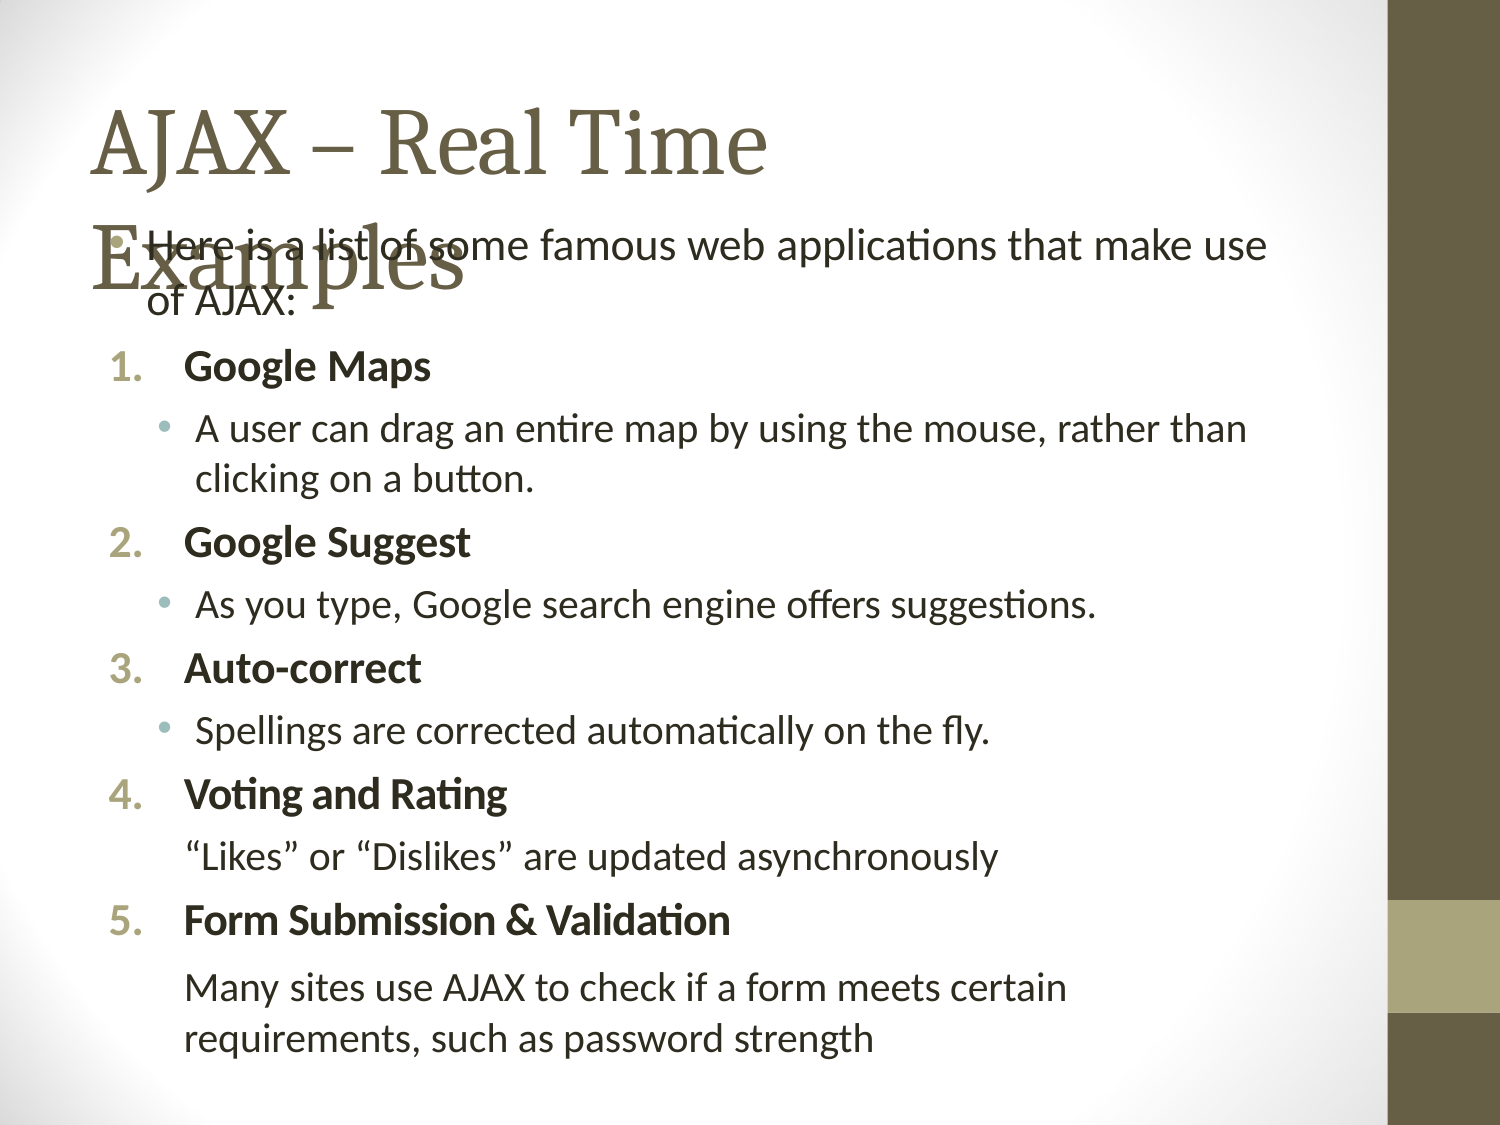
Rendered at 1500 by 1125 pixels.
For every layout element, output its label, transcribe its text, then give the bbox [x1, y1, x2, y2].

title AJAX – Real Time Examples [87, 76, 1157, 309]
text_box Here is a list of some famous web applications that make use of AJAX: Google Maps A user can drag an entire map by using the mouse, rather than clicking on a button. Google Suggest As you type, Google search engine offers suggestions. Auto-correct Spellings are corrected automatically on the fly. Voting and Rating “Likes” or “Dislikes” are updated asynchronously Form Submission & Validation Many sites use AJAX to check if a form meets certain requirements, such as password strength [106, 212, 1350, 1061]
picture [0, 0, 1387, 1125]
